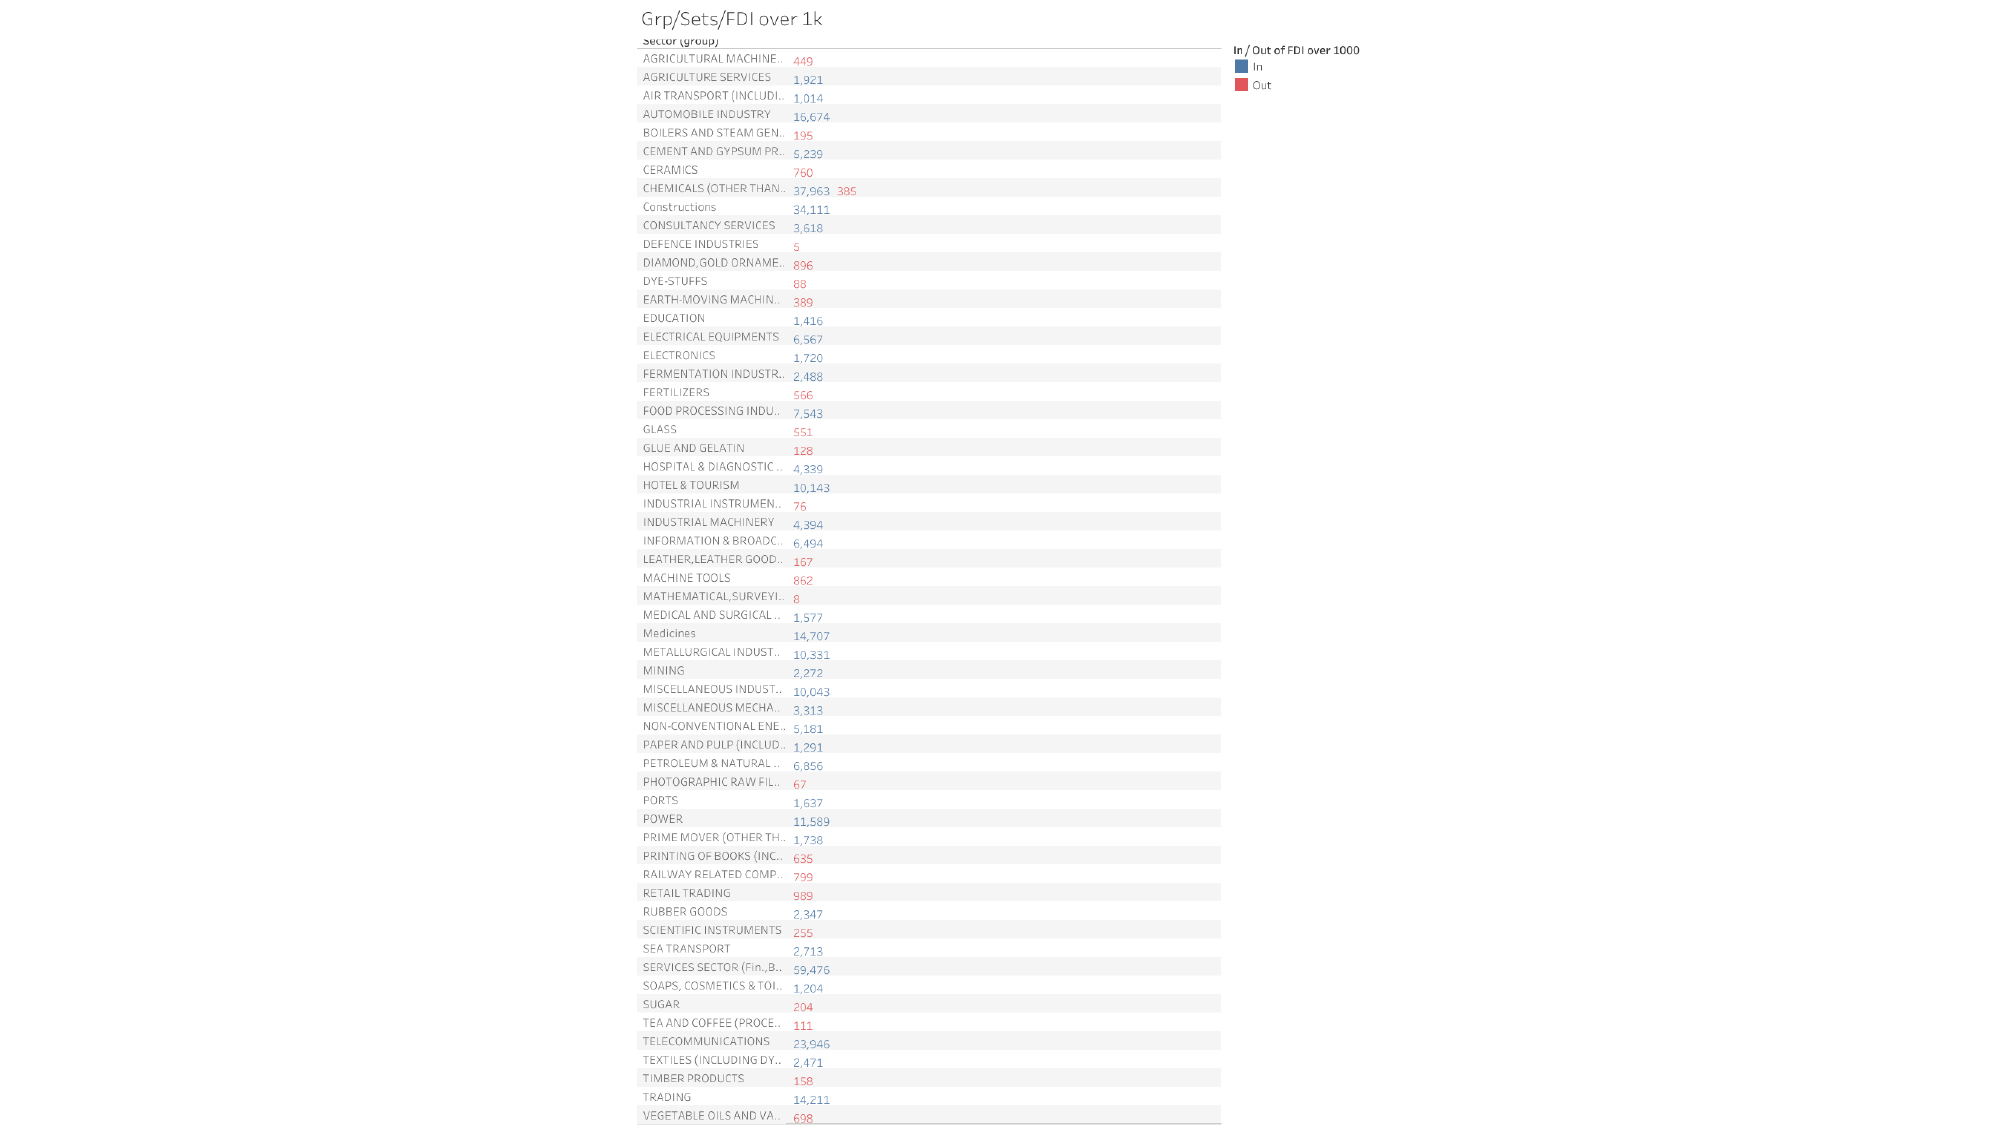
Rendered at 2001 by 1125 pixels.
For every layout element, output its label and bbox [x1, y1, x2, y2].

picture [637, 0, 1363, 1125]
